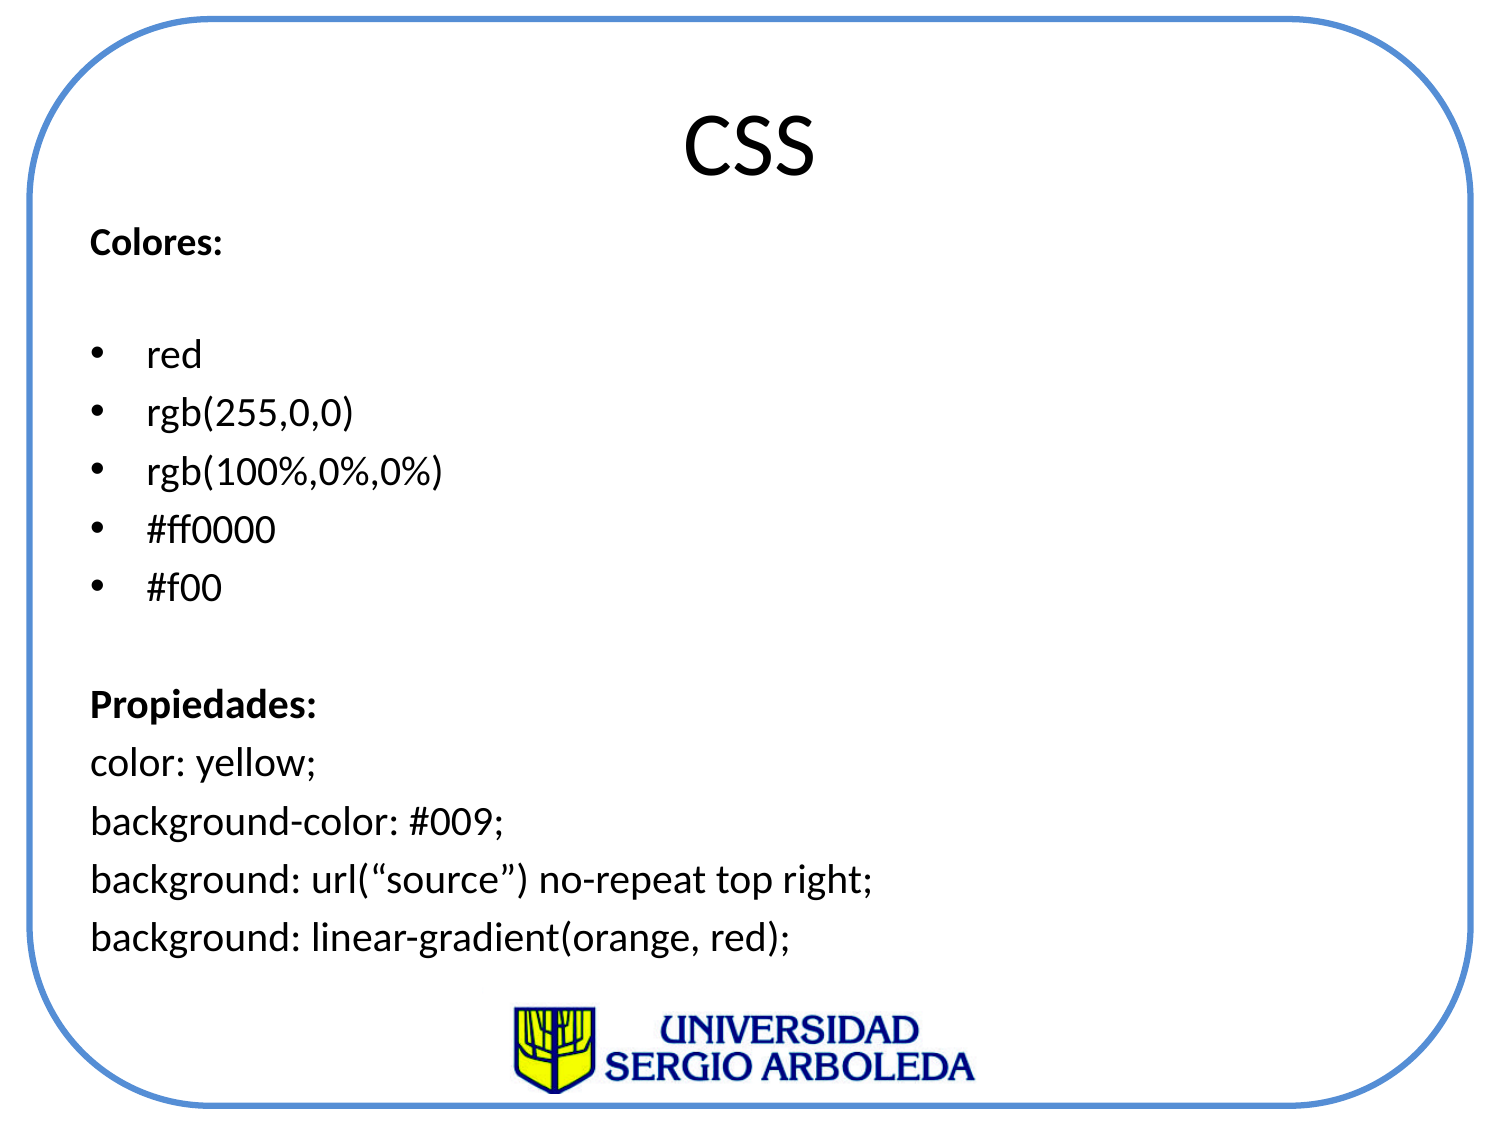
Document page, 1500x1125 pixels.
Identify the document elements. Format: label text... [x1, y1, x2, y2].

text_box [113, 16, 1387, 45]
picture [481, 987, 1018, 1095]
list Colores: red rgb(255,0,0) rgb(100%,0%,0%) #ff0000 #f00 Propiedades: color: yellow; background-color: #009; background: url(“source”) no-repeat top right; background: linear-gradient(orange, red); [75, 208, 1425, 988]
title CSS [75, 45, 1425, 208]
text_box [27, 76, 1473, 1108]
